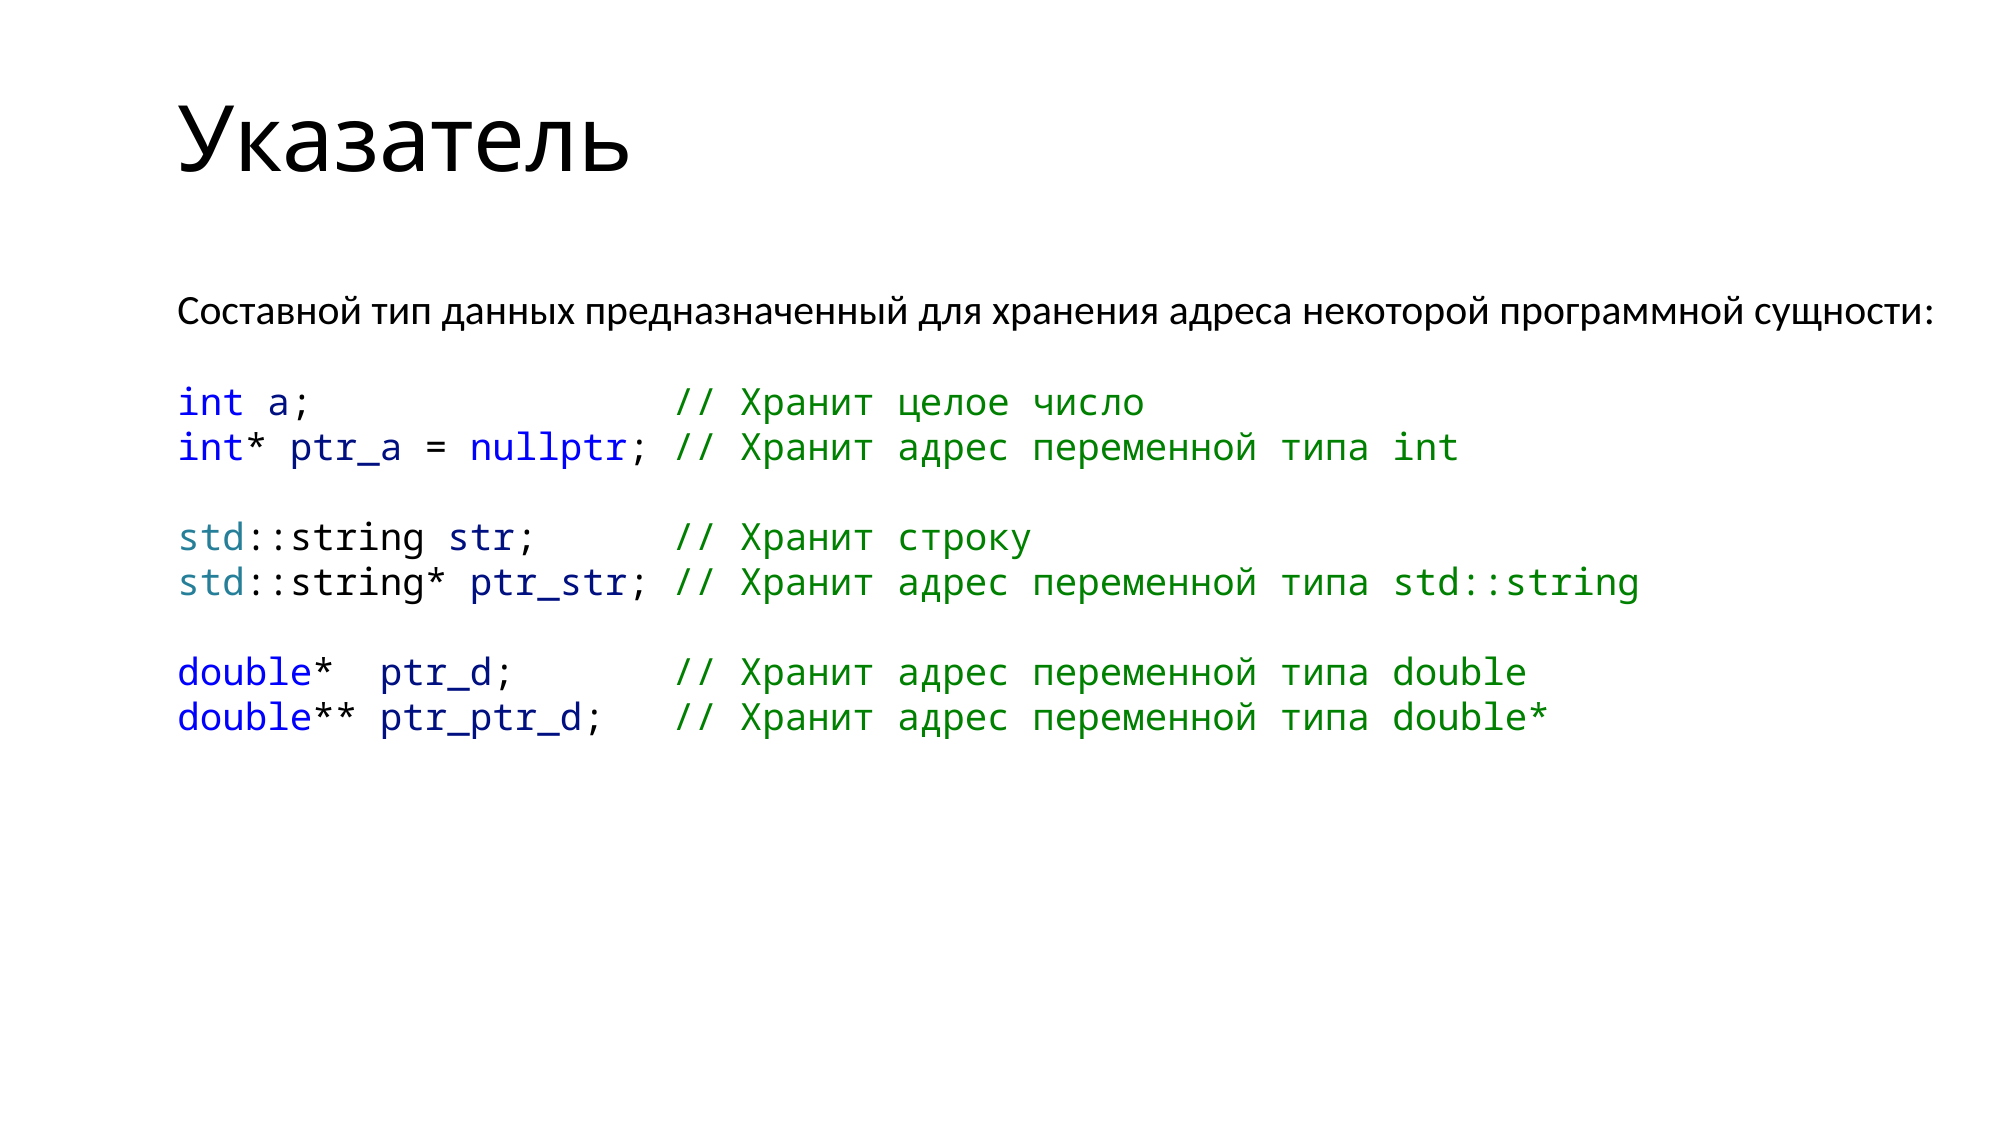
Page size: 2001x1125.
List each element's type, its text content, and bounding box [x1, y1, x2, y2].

text_box Указатель [162, 84, 1888, 275]
text_box [137, 59, 1863, 278]
text_box Составной тип данных предназначенный для хранения адреса некоторой программной сущности: int a; // Хранит целое число int* ptr_a = nullptr; // Хранит адрес переменной типа int std::string str; // Хранит строку std::string* ptr_str; // Хранит адрес переменной типа std::string double* ptr_d; // Хранит адрес переменной типа double double** ptr_ptr_d; // Хранит адрес переменной типа double* [162, 275, 1958, 791]
